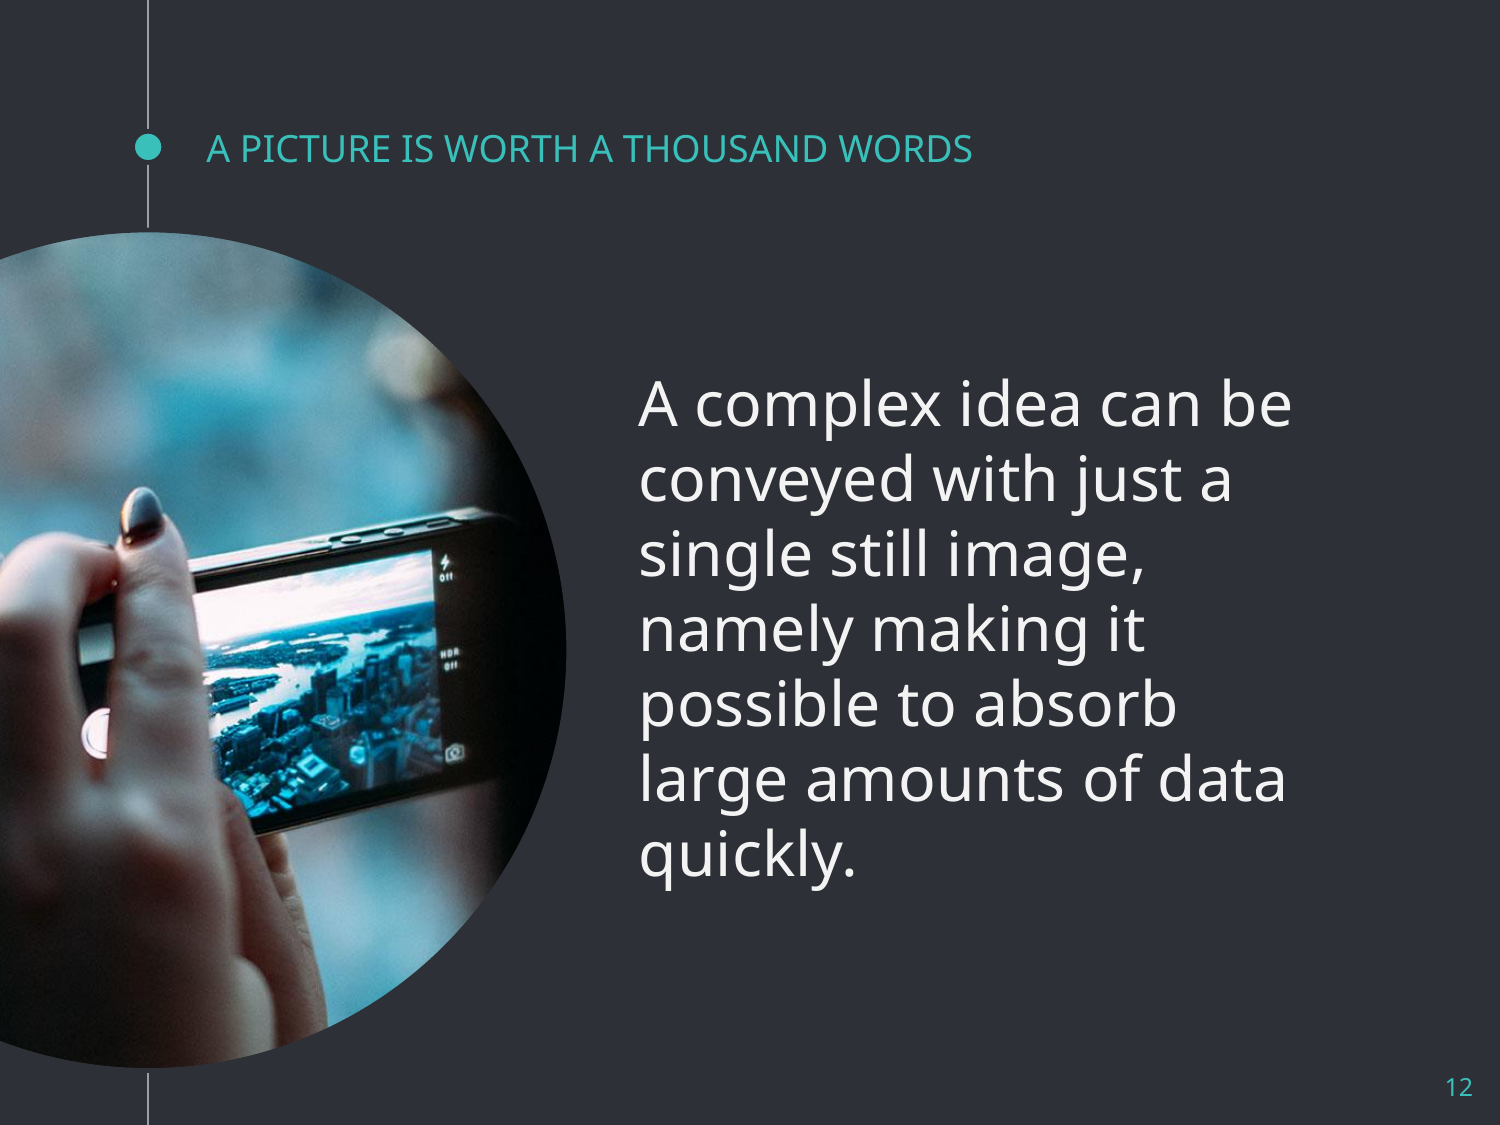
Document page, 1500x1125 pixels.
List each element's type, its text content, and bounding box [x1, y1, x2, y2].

list A complex idea can be conveyed with just a single still image, namely making it possible to absorb large amounts of data quickly. [623, 473, 1317, 868]
slide_number 12 [1398, 1056, 1489, 1125]
picture [0, 229, 569, 1071]
title A PICTURE IS WORTH A THOUSAND WORDS [191, 109, 1317, 185]
